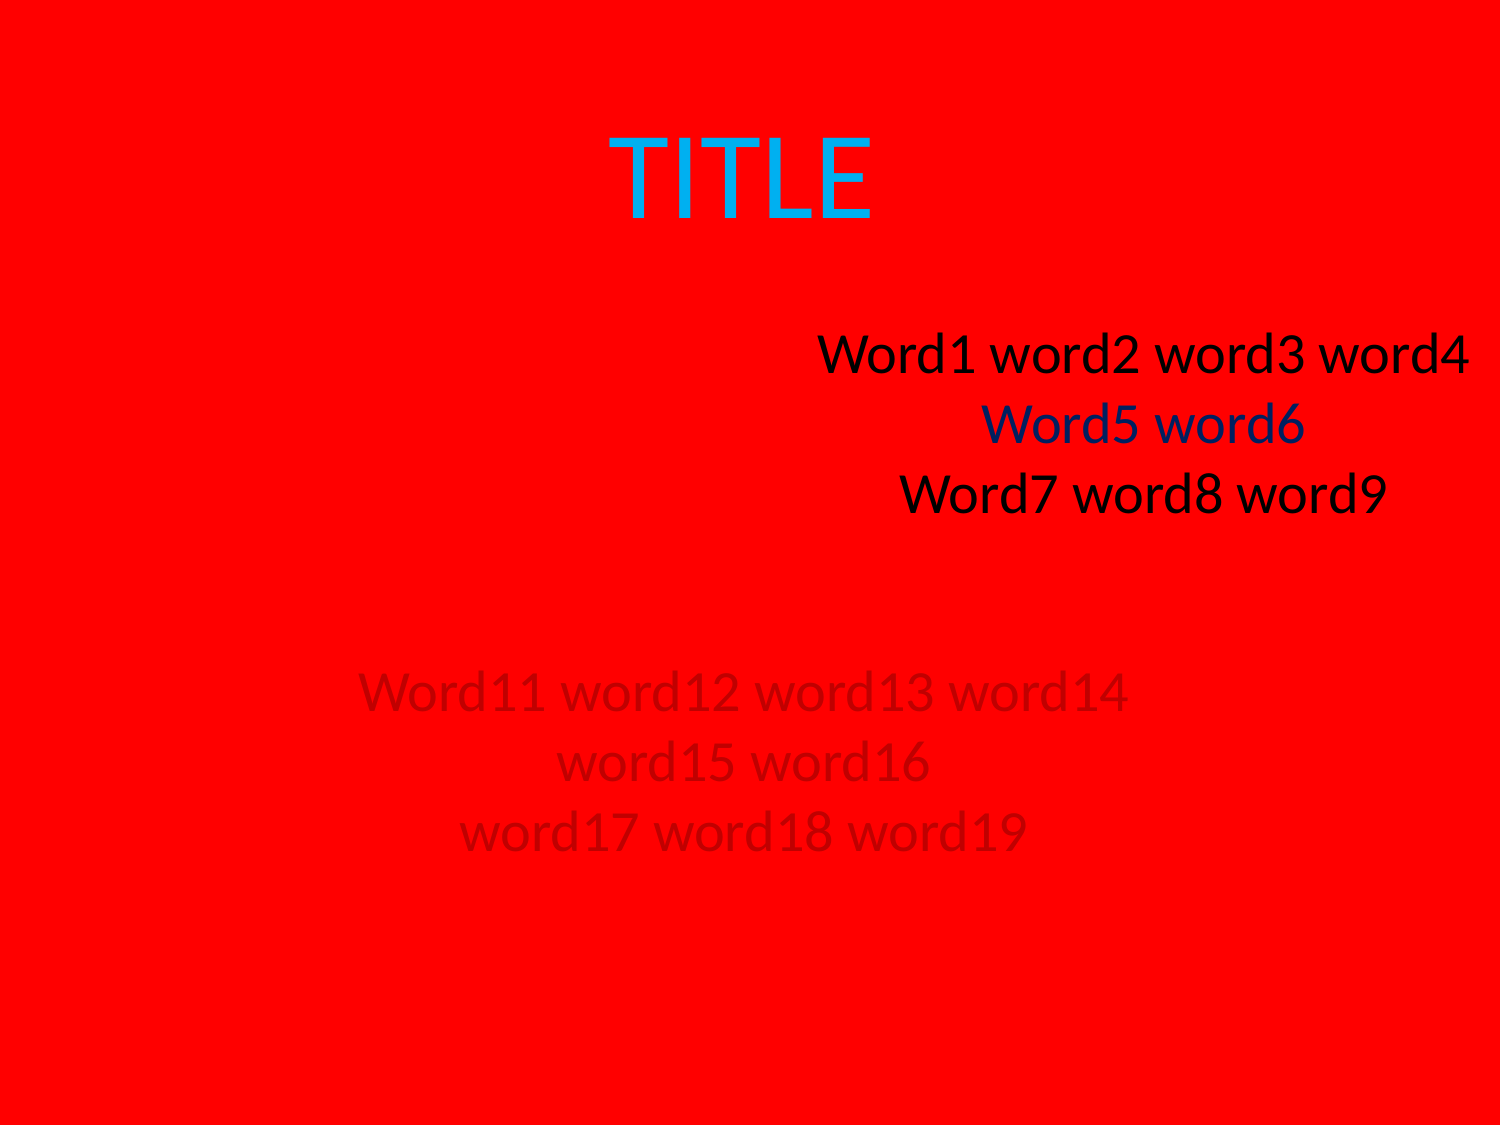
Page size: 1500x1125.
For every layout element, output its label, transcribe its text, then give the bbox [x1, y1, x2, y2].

text_box Word11 word12 word13 word14 word15 word16 word17 word18 word19 [50, 617, 1438, 899]
text_box Word1 word2 word3 word4 Word5 word6 Word7 word8 word9 [750, 279, 1500, 562]
text_box TITLE [593, 112, 907, 225]
